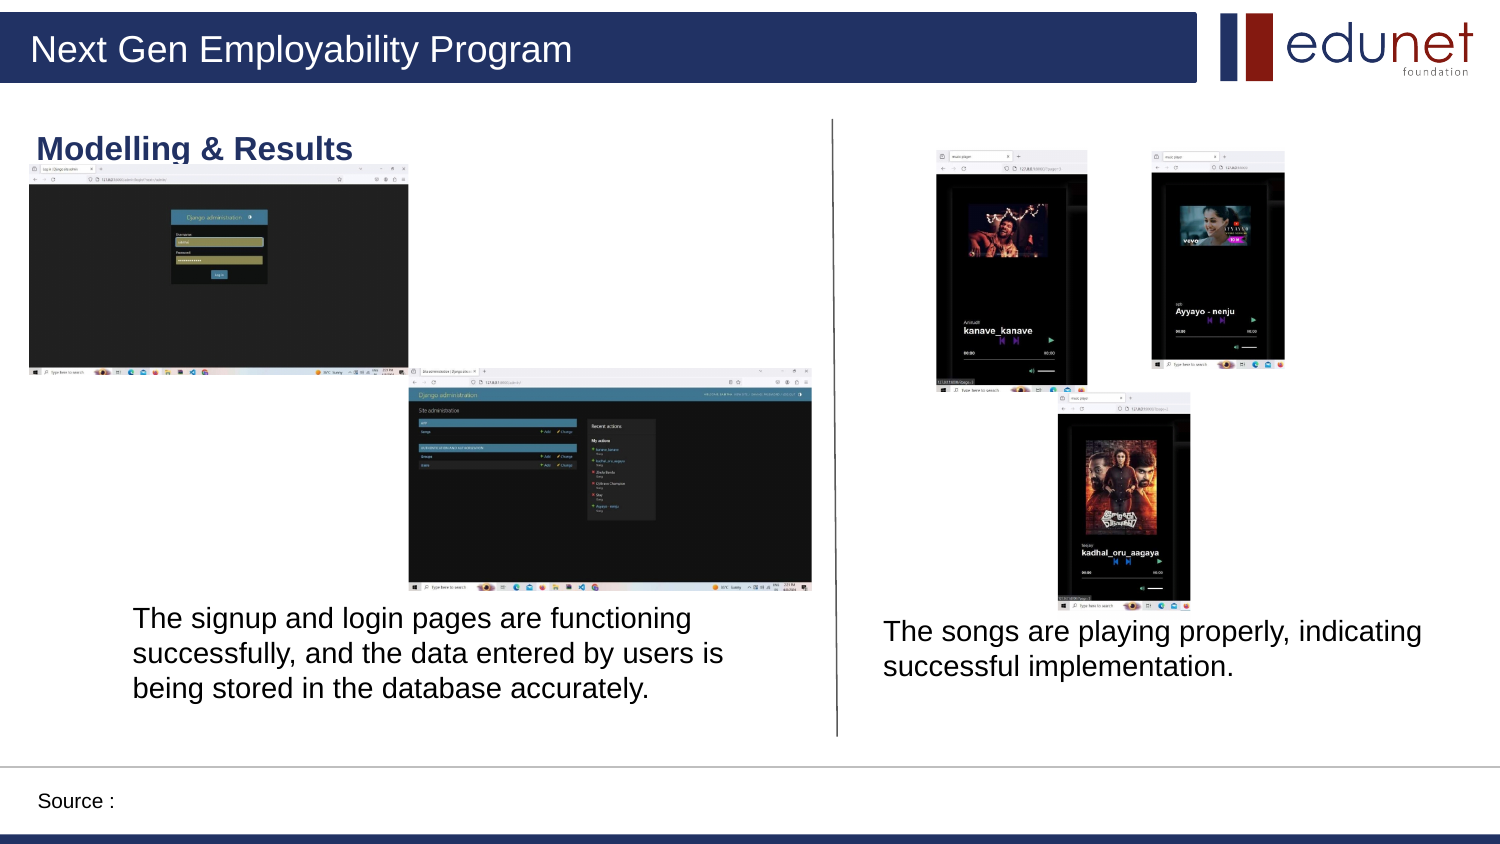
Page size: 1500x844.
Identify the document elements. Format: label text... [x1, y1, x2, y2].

picture [1279, 14, 1482, 83]
picture [935, 147, 1191, 620]
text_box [832, 118, 838, 737]
title Modelling & Results [21, 111, 504, 165]
picture [28, 164, 812, 591]
text_box The songs are playing properly, indicating successful implementation. [868, 596, 1475, 722]
text_box The signup and login pages are functioning successfully, and the data entered by users is being stored in the database accurately. [117, 583, 774, 709]
picture [1151, 147, 1285, 369]
text_box Source : [22, 776, 139, 826]
